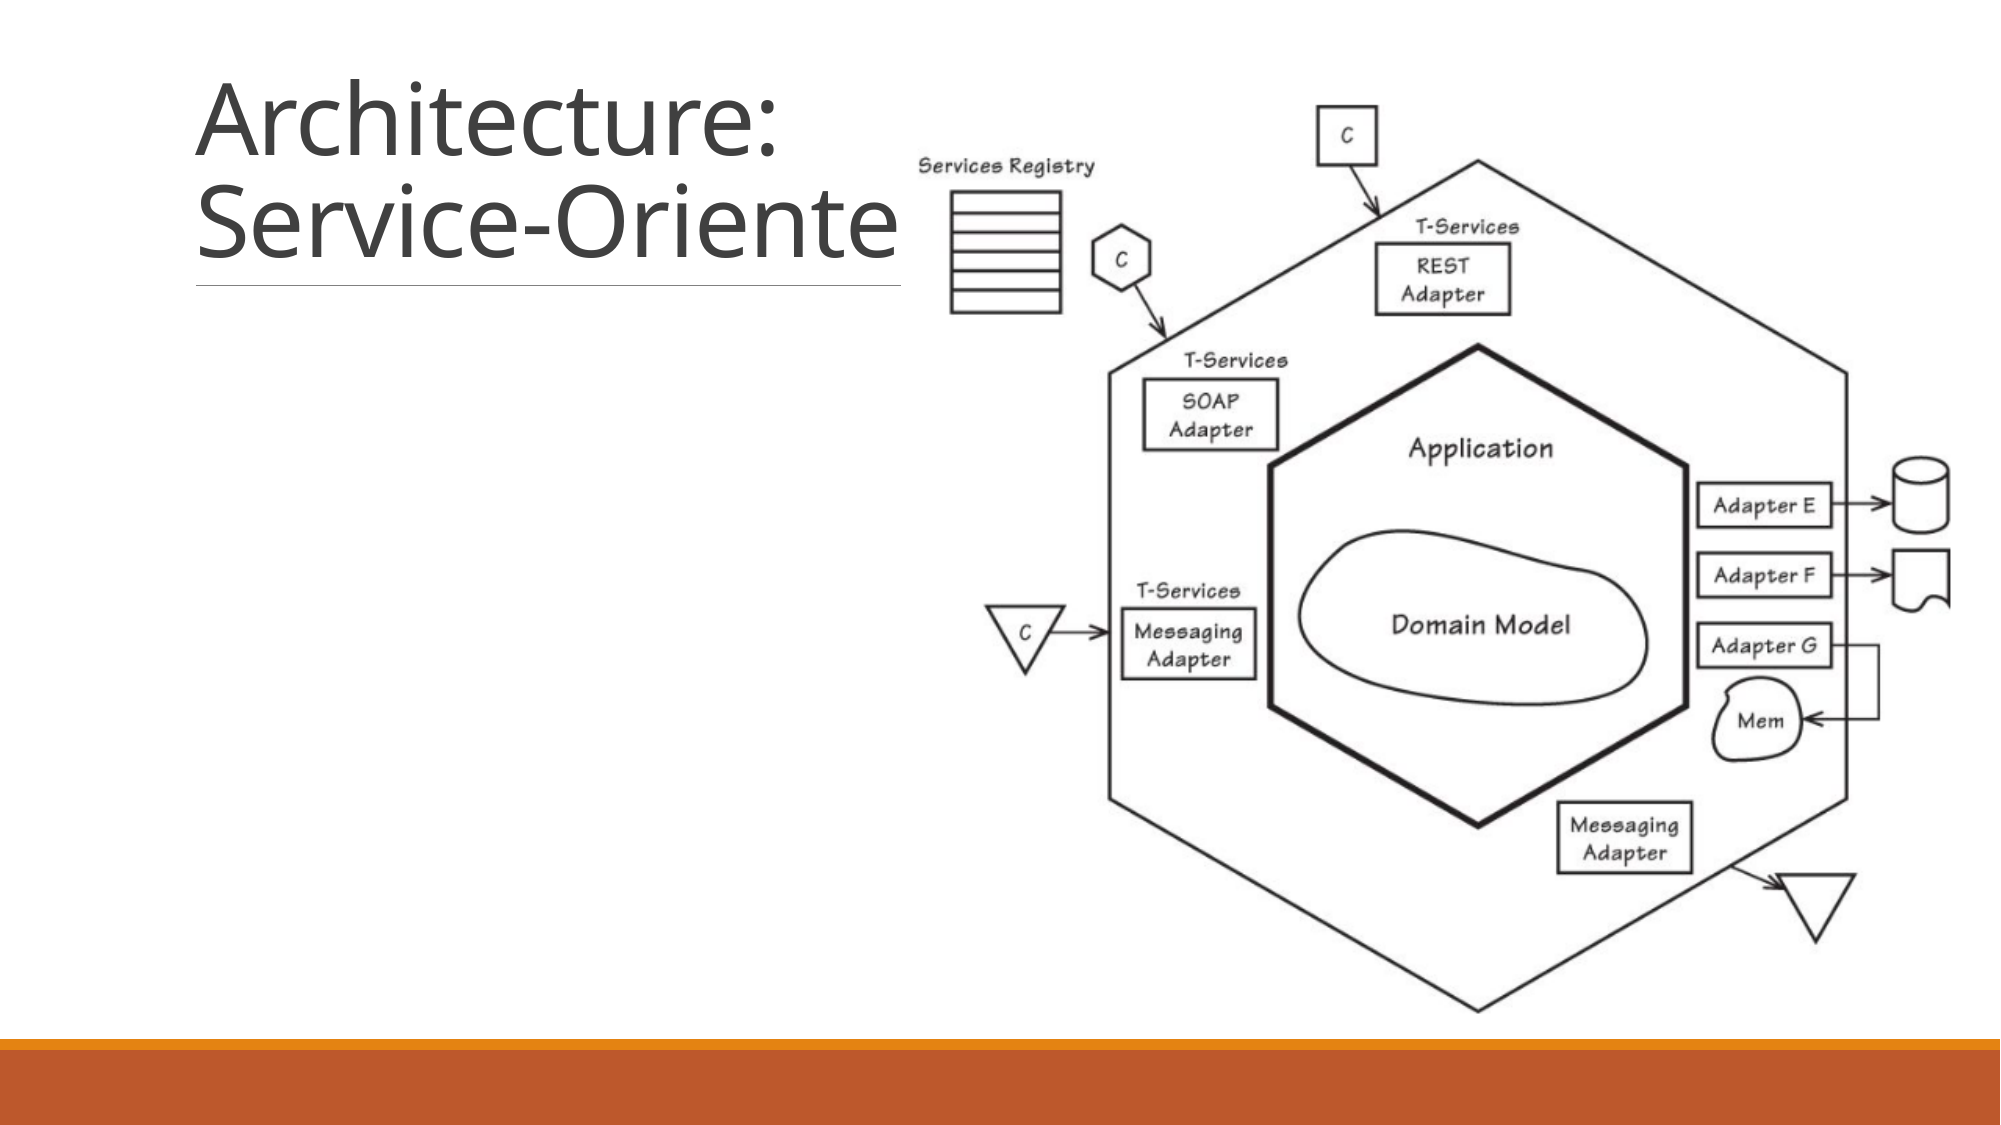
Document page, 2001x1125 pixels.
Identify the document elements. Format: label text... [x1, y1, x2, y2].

title Architecture: Service-Oriented [180, 47, 1036, 285]
picture [900, 84, 1971, 1020]
